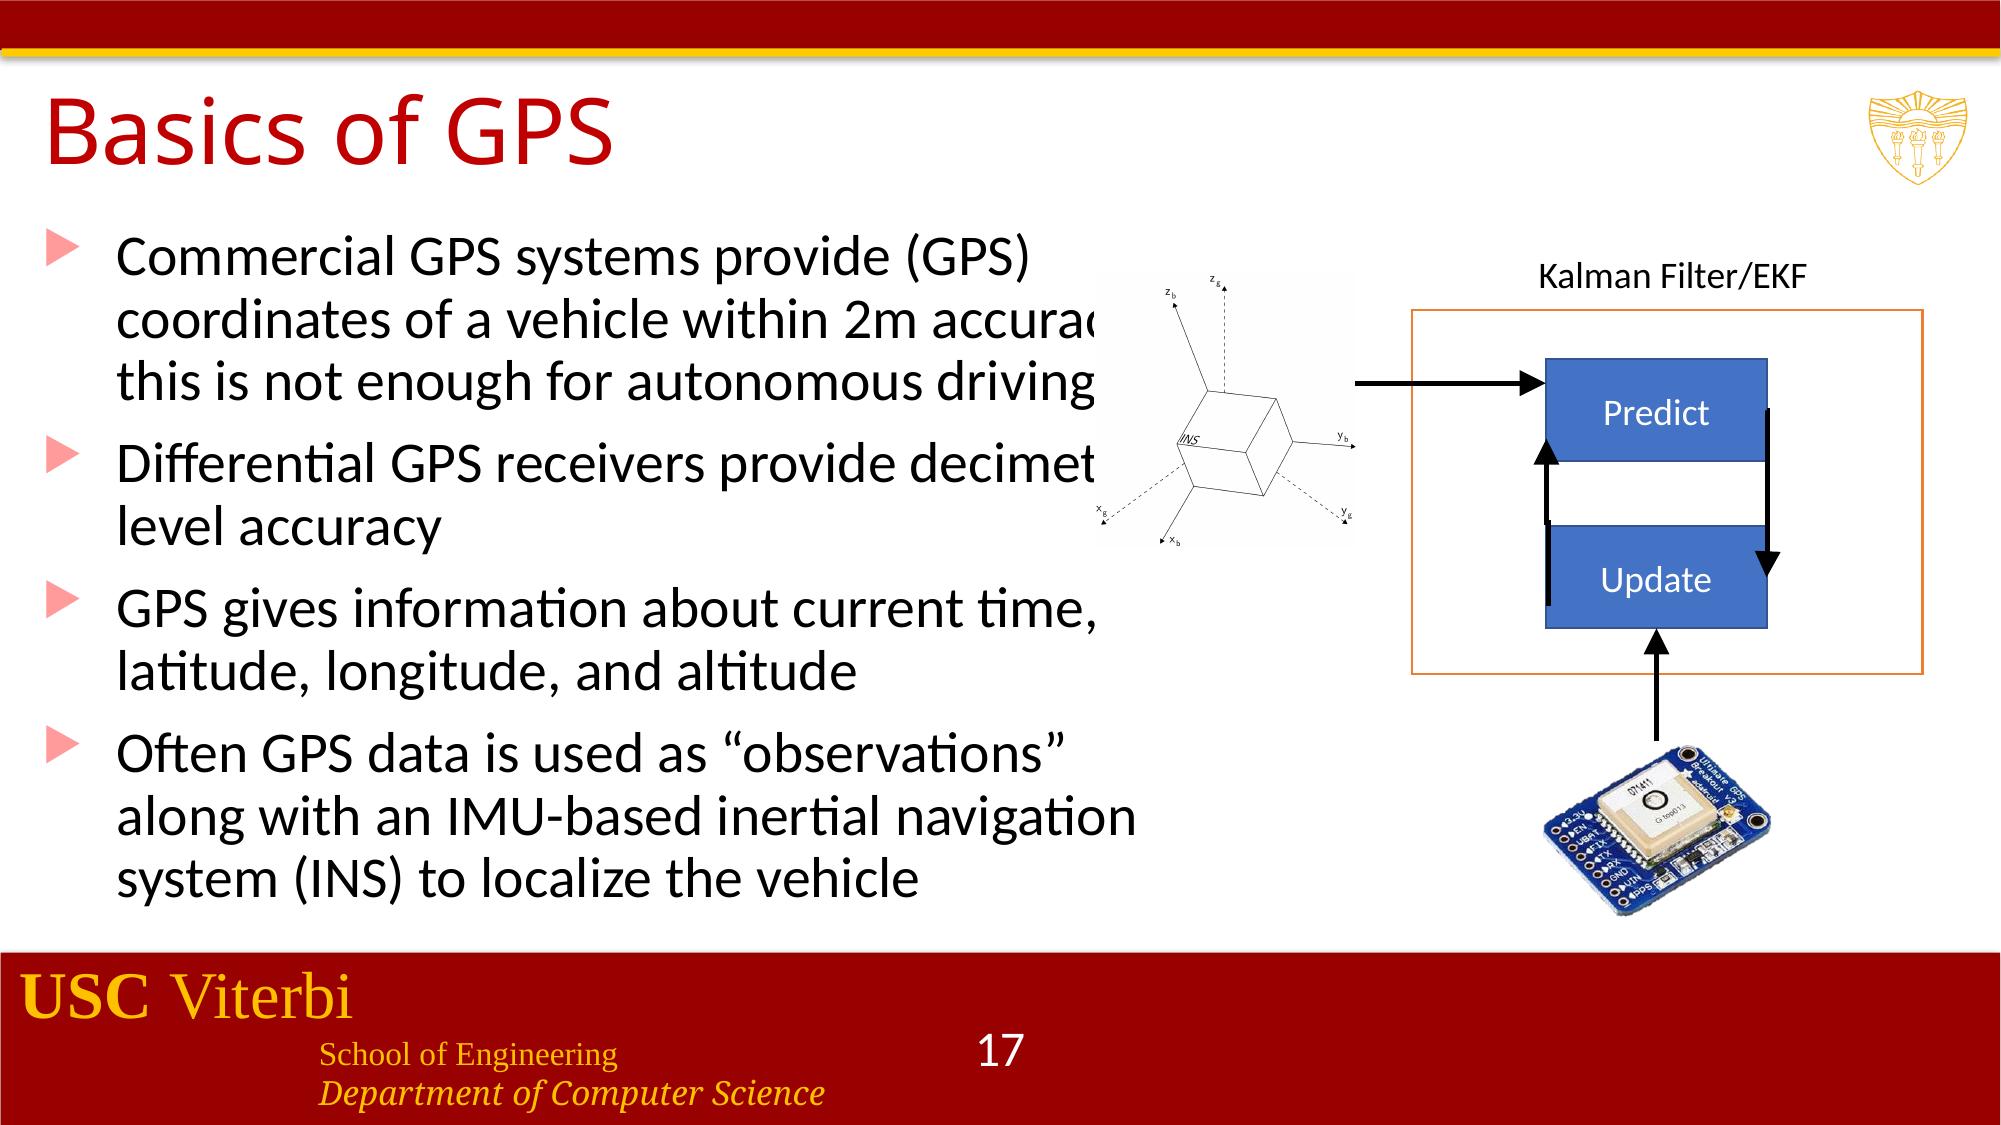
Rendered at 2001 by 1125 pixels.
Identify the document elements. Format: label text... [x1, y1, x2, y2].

text_box [1411, 309, 1924, 675]
slide_number 17 [774, 1016, 1225, 1077]
picture [1836, 76, 2000, 199]
text_box Kalman Filter/EKF [1523, 244, 1823, 304]
title Basics of GPS [27, 70, 1819, 199]
text_box Update [1545, 525, 1768, 629]
picture [1541, 740, 1772, 918]
text_box Predict [1545, 358, 1768, 462]
picture [1093, 273, 1356, 548]
